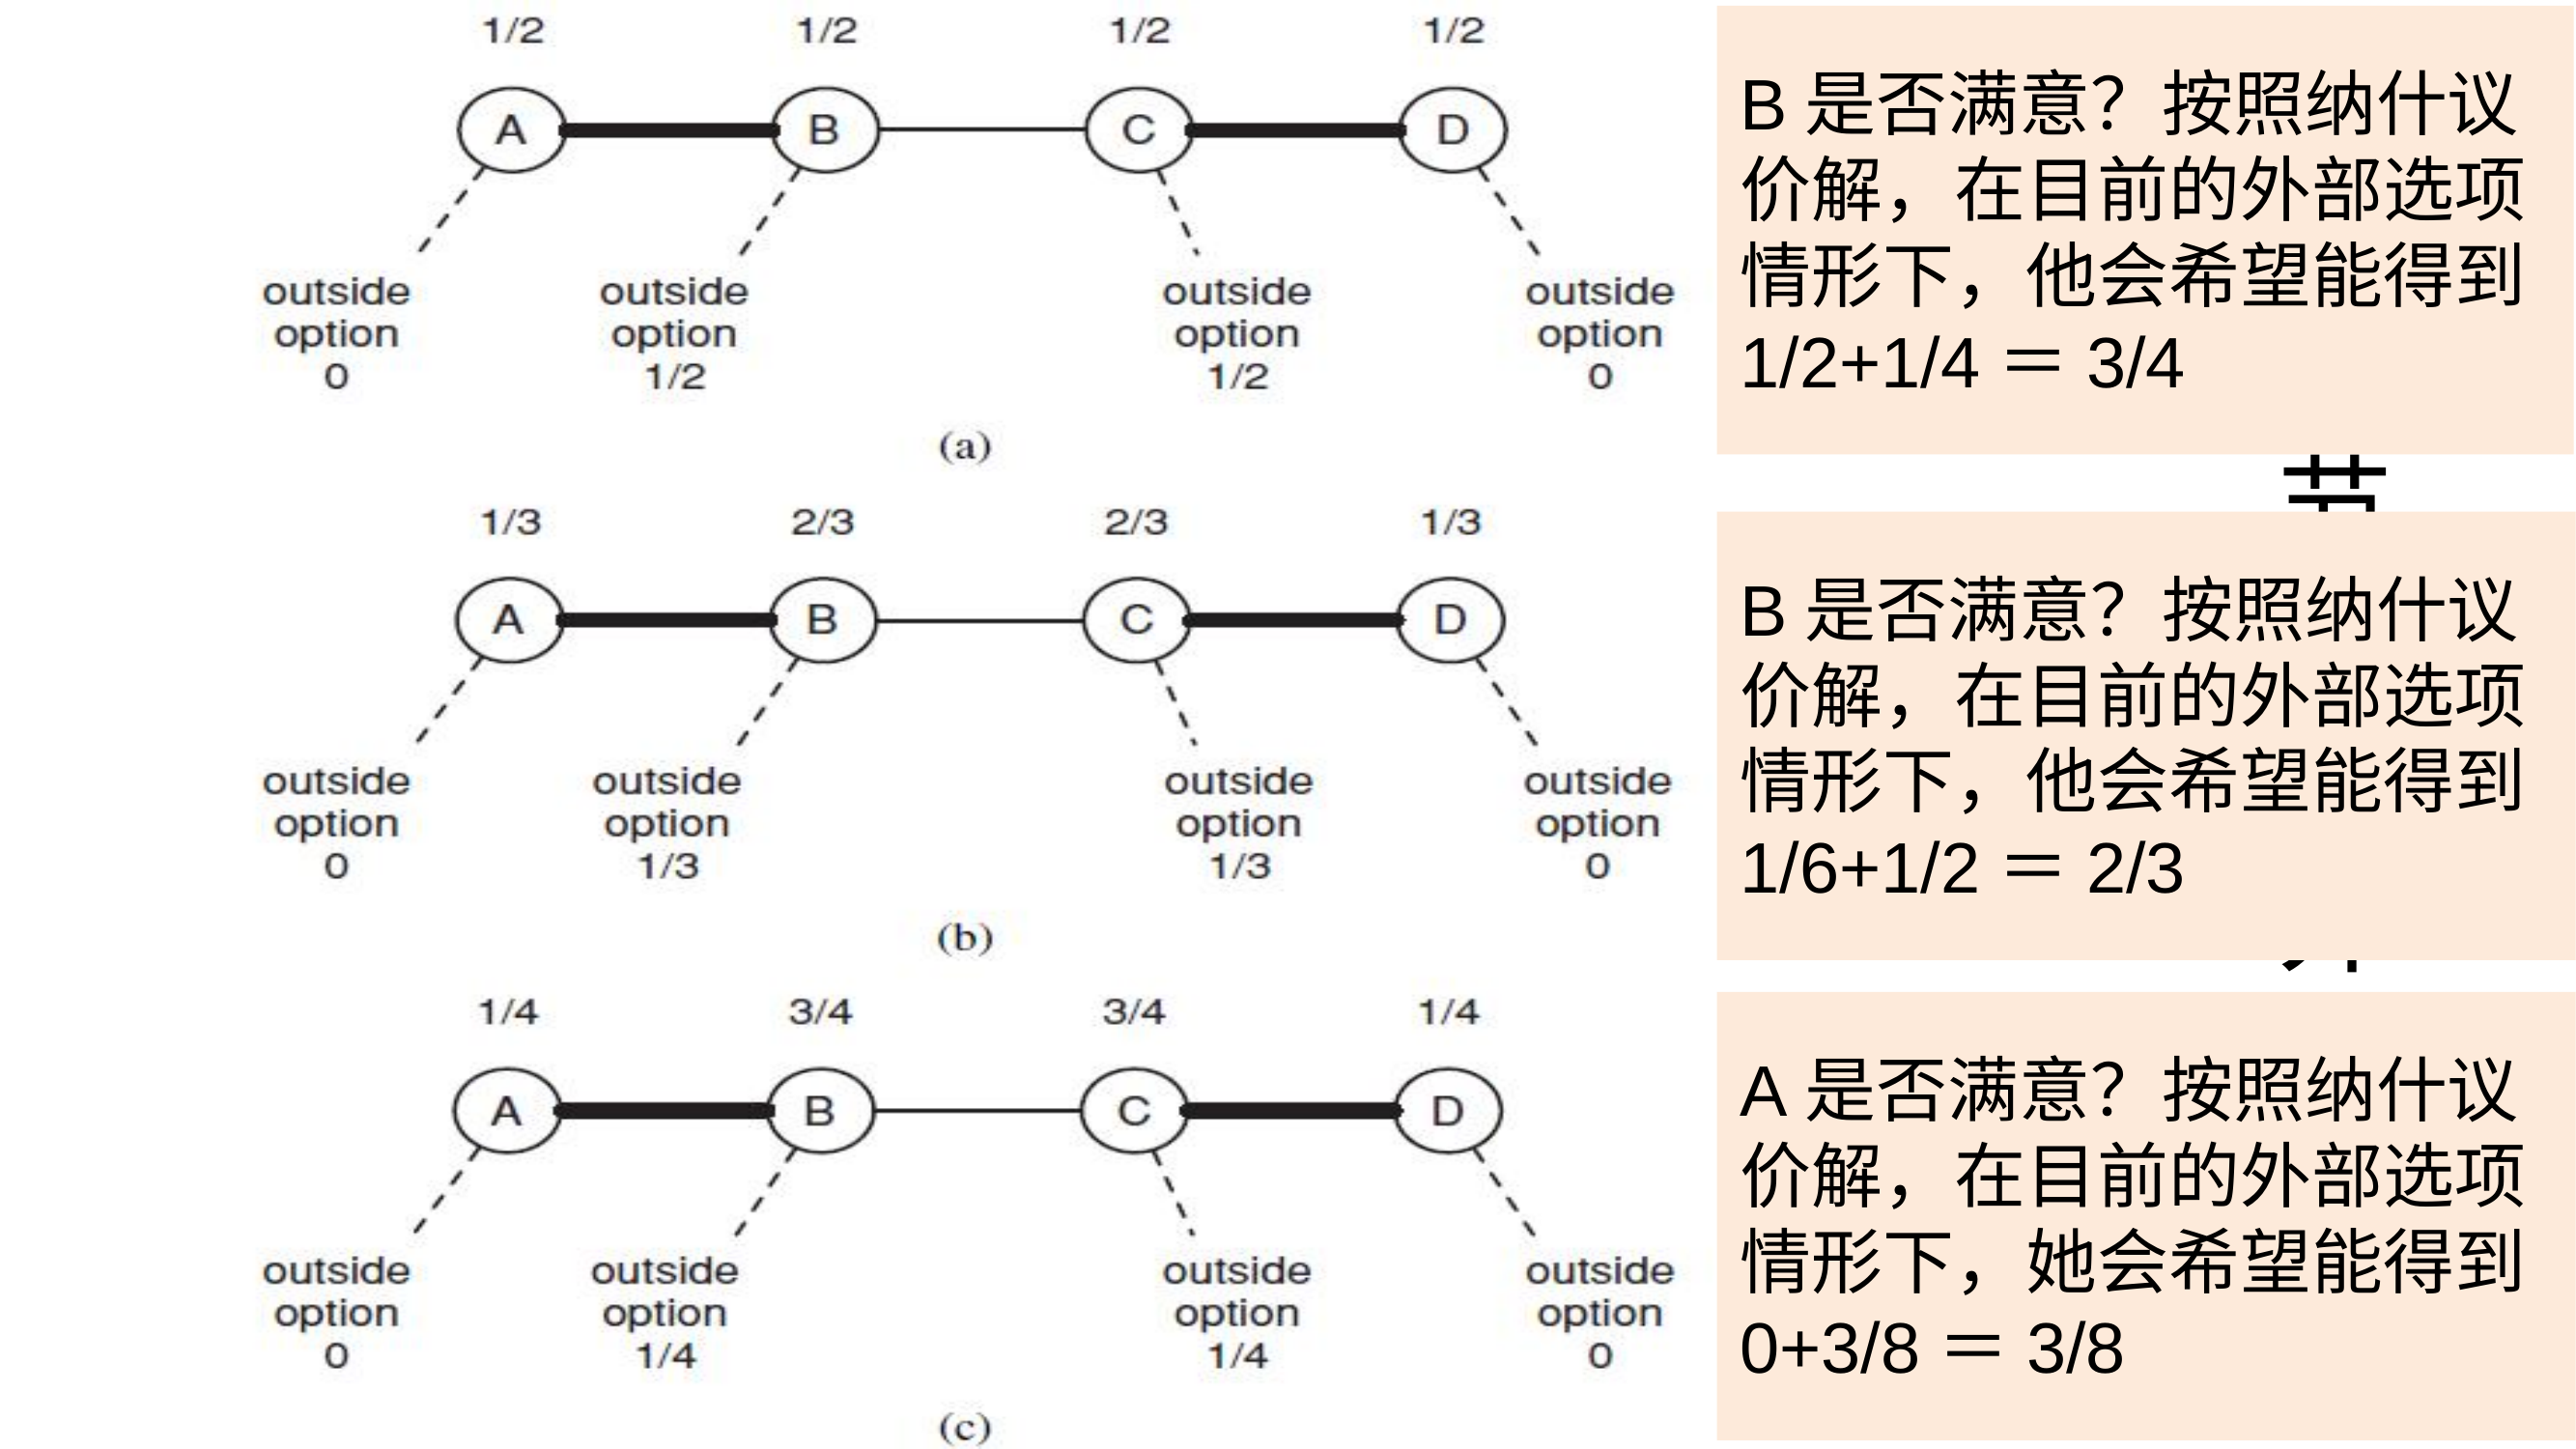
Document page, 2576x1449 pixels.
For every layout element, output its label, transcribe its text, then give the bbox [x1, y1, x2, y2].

text_box B是否满意？按照纳什议价解，在目前的外部选项情形下，他会希望能得到 1/6+1/2＝2/3 [2021, 511, 2576, 960]
text_box B是否满意？按照纳什议价解，在目前的外部选项情形下，他会希望能得到 1/2+1/4＝3/4 [2020, 5, 2574, 455]
title 结果中节点的外部选项 [2210, 455, 2469, 511]
picture [0, 0, 2019, 1449]
text_box A是否满意？按照纳什议价解，在目前的外部选项情形下，她会希望能得到 0+3/8＝3/8 [2021, 991, 2576, 1441]
title 结果中节点的外部选项 [2210, 960, 2469, 991]
